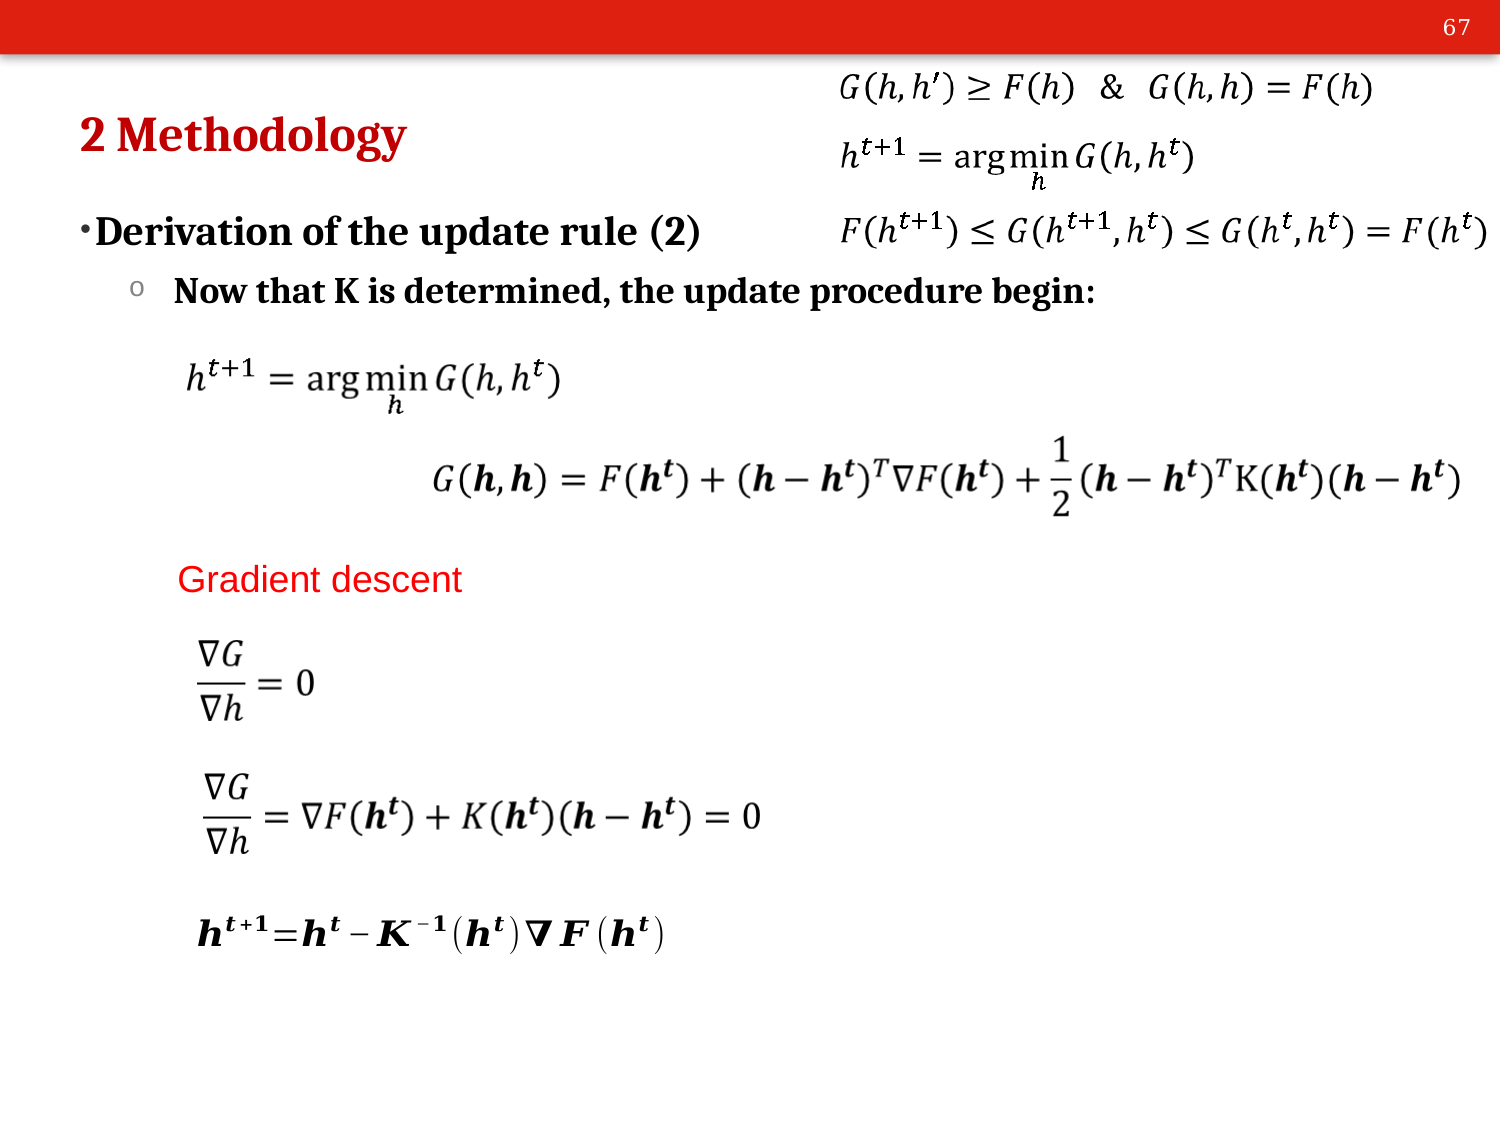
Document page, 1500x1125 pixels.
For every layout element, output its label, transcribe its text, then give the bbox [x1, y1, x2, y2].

picture [825, 63, 1500, 267]
picture [170, 353, 581, 425]
list Derivation of the update rule (2) Now that K is determined, the update procedure begin: [64, 196, 1436, 1071]
title 2 Methodology [64, 83, 818, 180]
picture [399, 423, 1492, 525]
picture [191, 636, 321, 723]
text_box Gradient descent [162, 547, 478, 608]
picture [196, 769, 771, 856]
